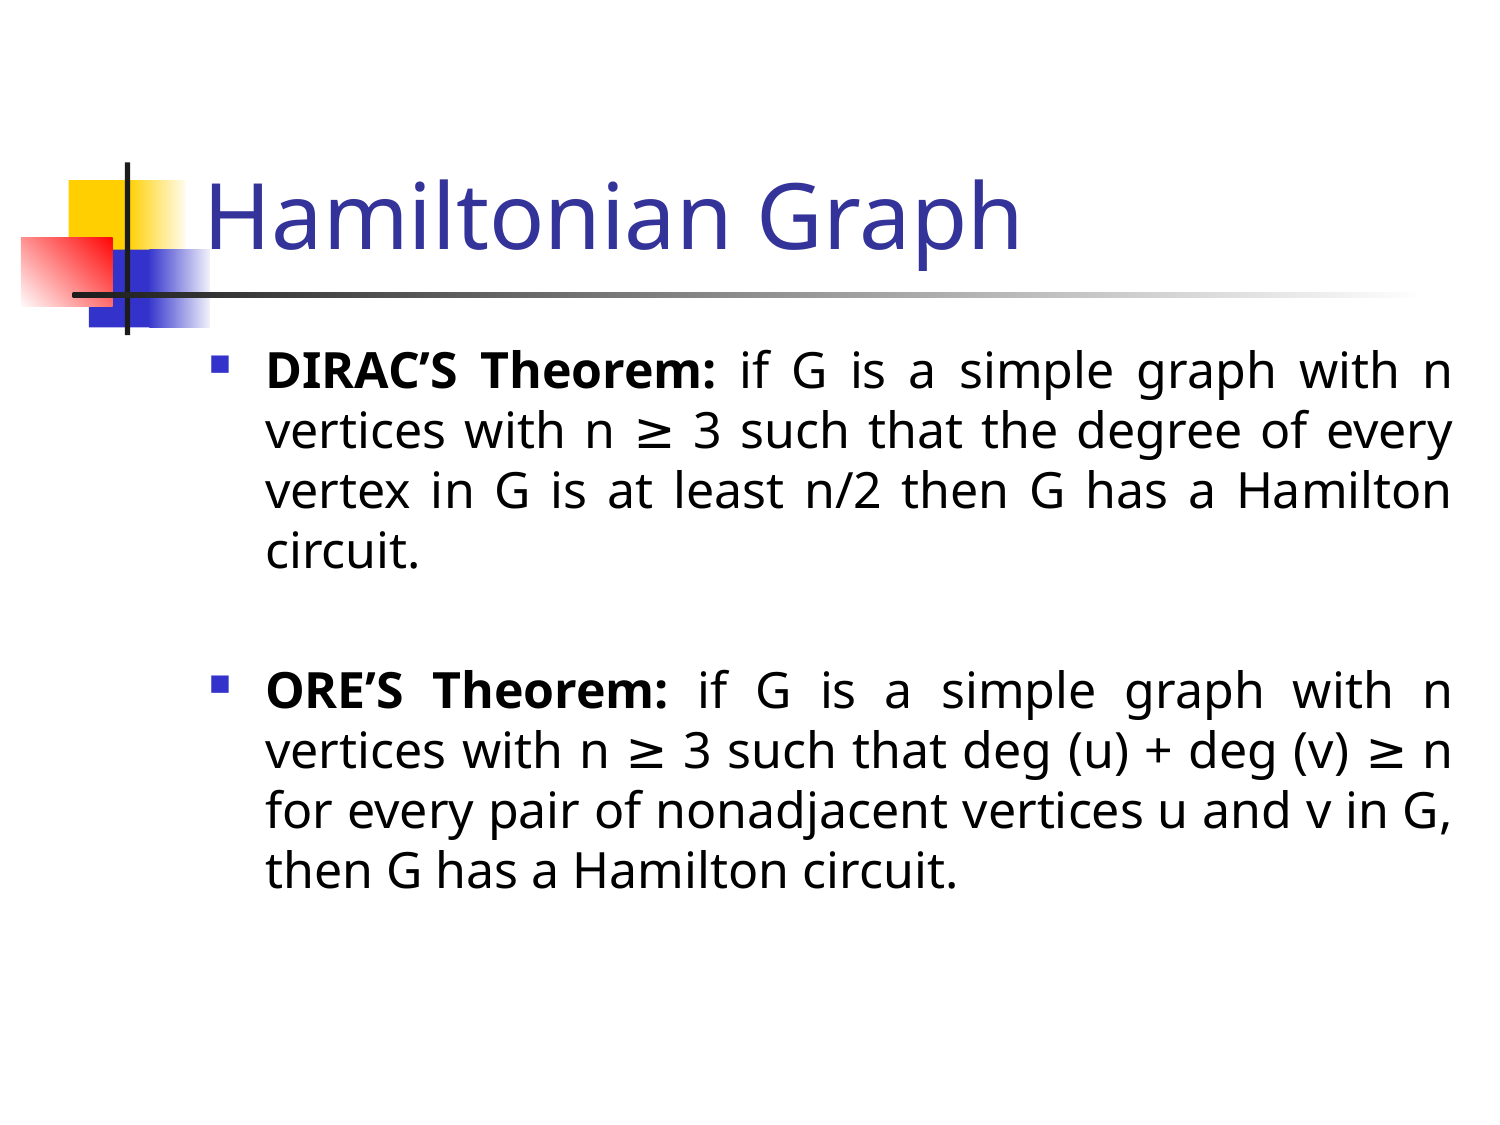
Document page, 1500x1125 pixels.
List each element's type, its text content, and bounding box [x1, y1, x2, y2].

title Hamiltonian Graph [188, 35, 1468, 275]
list DIRAC’S Theorem: if G is a simple graph with n vertices with n ≥ 3 such that the degree of every vertex in G is at least n/2 then G has a Hamilton circuit. ORE’S Theorem: if G is a simple graph with n vertices with n ≥ 3 such that deg (u) + deg (v) ≥ n for every pair of nonadjacent vertices u and v in G, then G has a Hamilton circuit. [193, 331, 1469, 1006]
